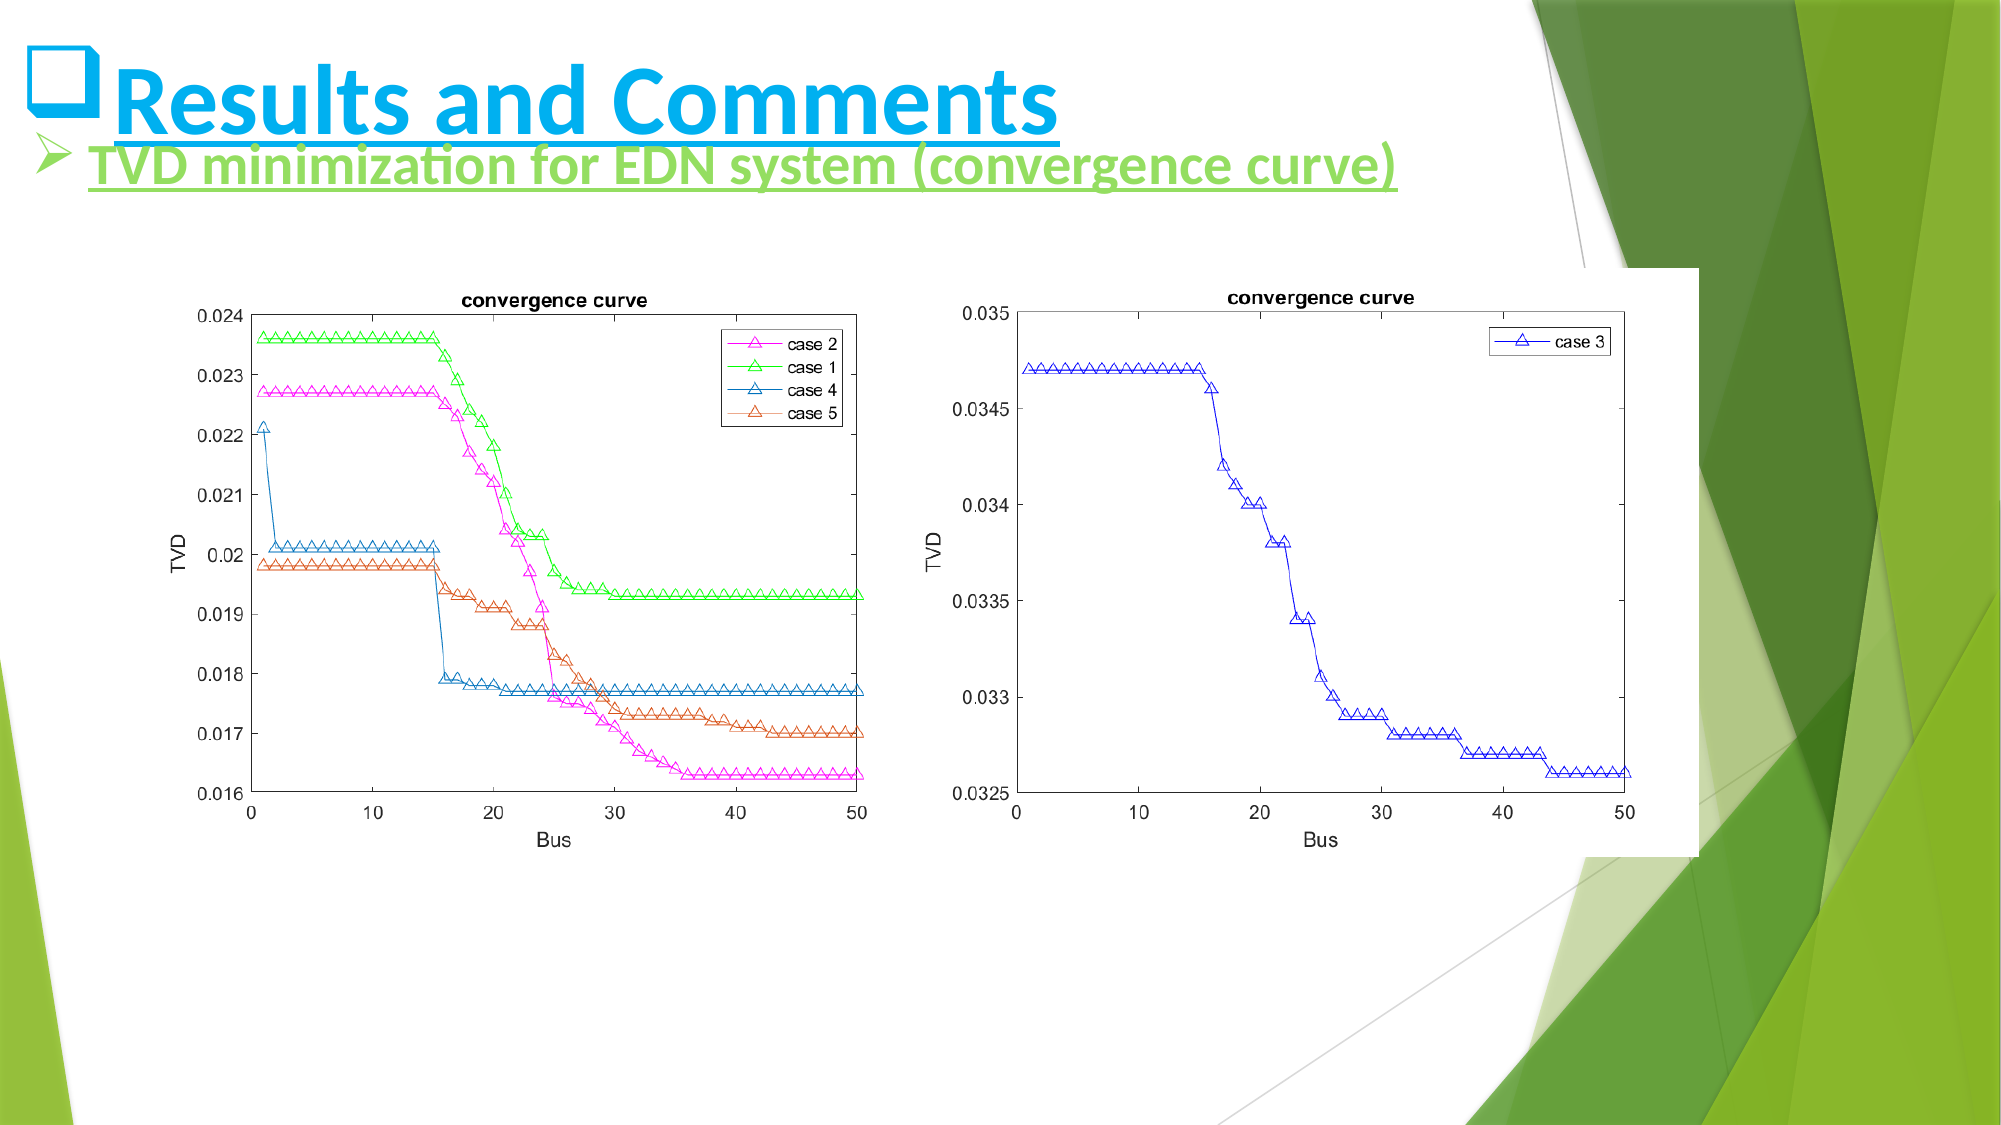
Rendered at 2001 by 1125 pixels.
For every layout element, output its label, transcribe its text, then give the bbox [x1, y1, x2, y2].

text_box TVD minimization for EDN system (convergence curve) [17, 83, 1517, 204]
picture [149, 268, 1700, 857]
text_box Results and Comments [4, 0, 1076, 162]
